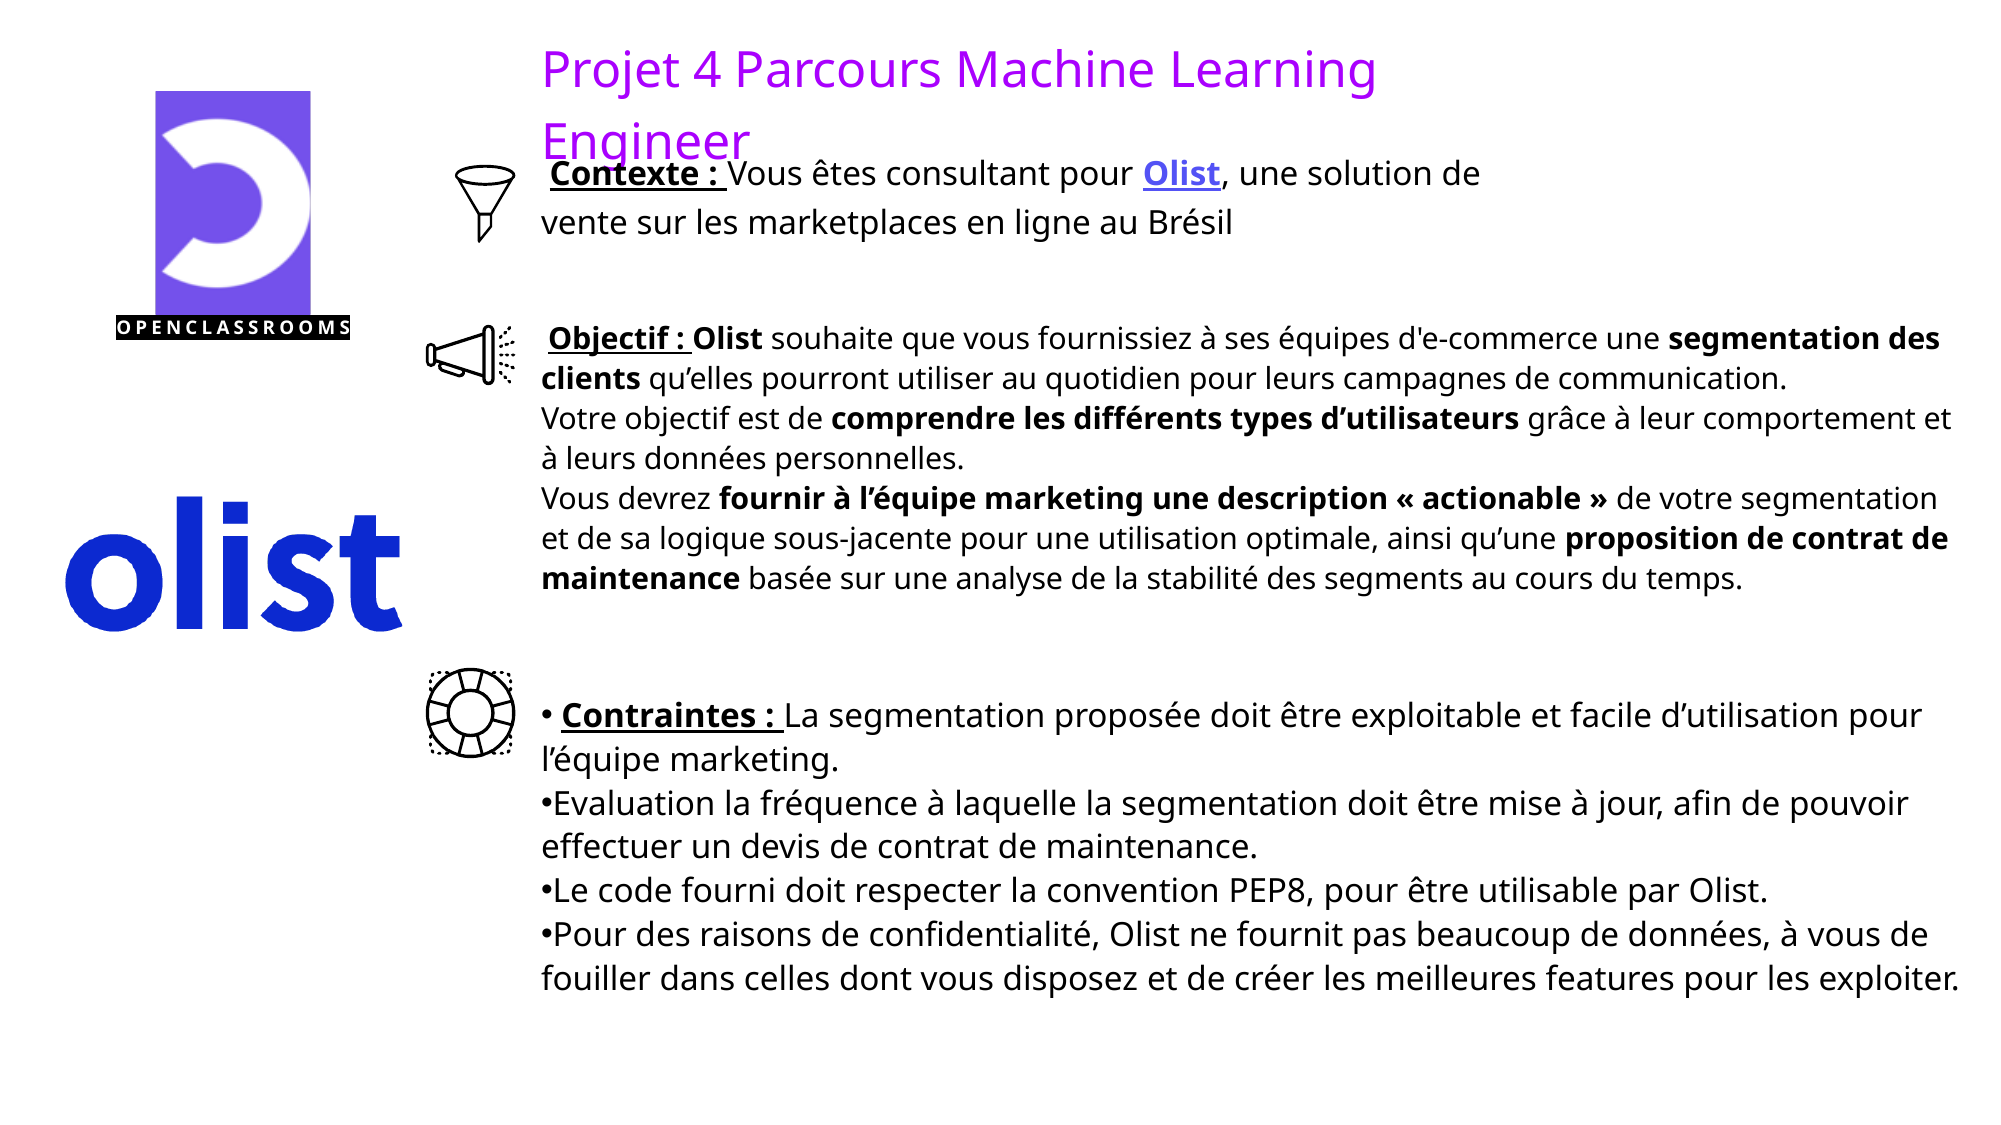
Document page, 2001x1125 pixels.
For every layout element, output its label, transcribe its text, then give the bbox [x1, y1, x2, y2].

text_box [429, 667, 516, 759]
text_box [499, 353, 516, 357]
text_box Contexte : Vous êtes consultant pour Olist, une solution de vente sur les marketplaces en ligne au Brésil [540, 147, 1486, 257]
text_box Contraintes : La segmentation proposée doit être exploitable et facile d’utilisation pour l’équipe marketing. Evaluation la fréquence à laquelle la segmentation doit être mise à jour, afin de pouvoir effectuer un devis de contrat de maintenance. Le code fourni doit respecter la convention PEP8, pour être utilisable par Olist. Pour des raisons de confidentialité, Olist ne fournit pas beaucoup de données, à vous de fouiller dans celles dont vous disposez et de créer les meilleures features pour les exploiter. [540, 690, 1969, 1122]
text_box OPENCLASSROOMS [116, 315, 350, 339]
picture [155, 91, 311, 316]
text_box [499, 340, 515, 348]
text_box [454, 164, 516, 243]
picture [20, 397, 446, 730]
text_box [499, 371, 507, 379]
title Objectif : Olist souhaite que vous fournissiez à ses équipes d'e-commerce une segmentation des clients qu’elles pourront utiliser au quotidien pour leurs campagnes de communication. Votre objectif est de comprendre les différents types d’utilisateurs grâce à leur comportement et à leurs données personnelles. Vous devrez fournir à l’équipe marketing une description « actionable » de votre segmentation et de sa logique sous-jacente pour une utilisation optimale, ainsi qu’une proposition de contrat de maintenance basée sur une analyse de la stabilité des segments au cours du temps. [541, 315, 1969, 690]
text_box [499, 361, 515, 370]
text_box [499, 331, 507, 339]
text_box [425, 324, 495, 386]
list Projet 4 Parcours Machine Learning Engineer [541, 25, 1461, 90]
